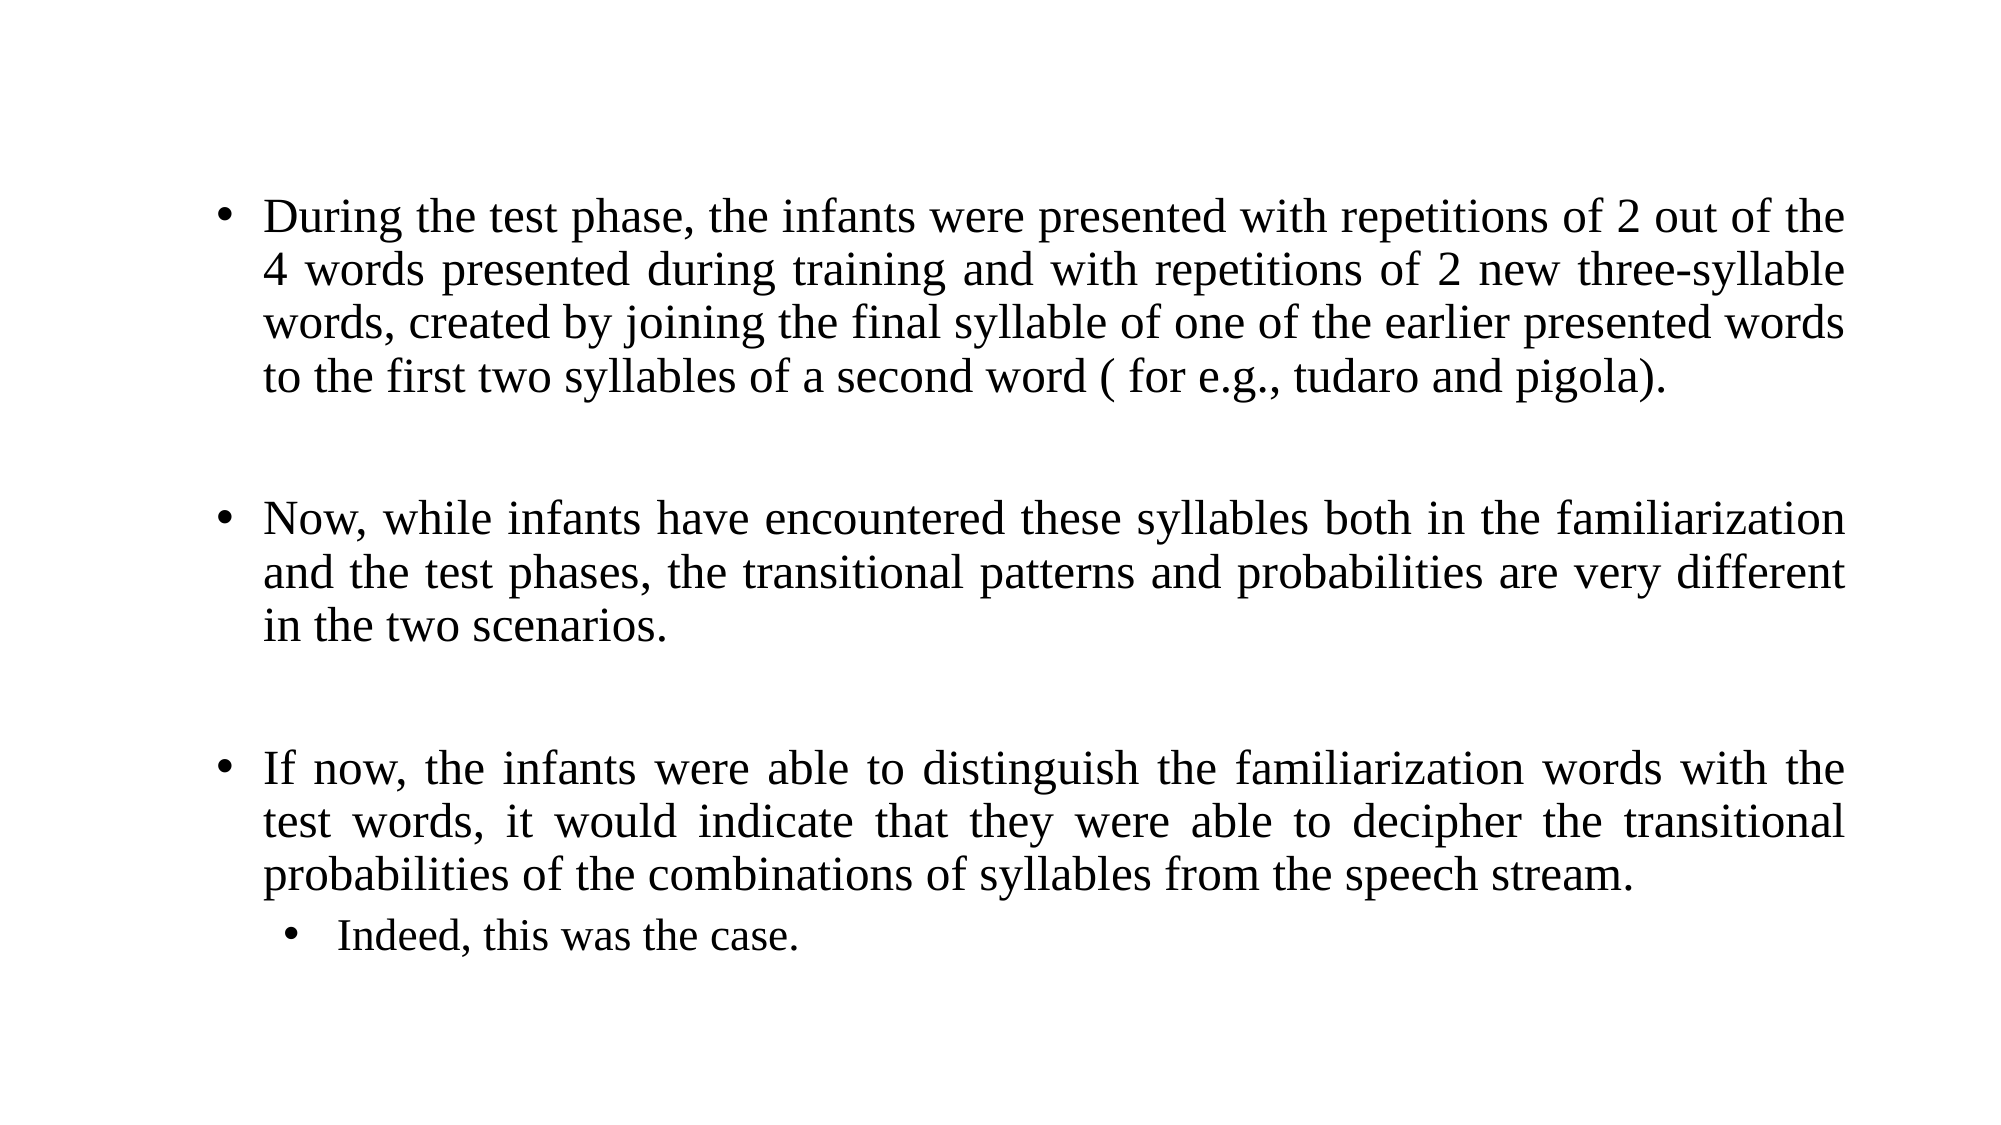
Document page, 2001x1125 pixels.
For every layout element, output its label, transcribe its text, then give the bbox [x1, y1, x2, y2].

list During the test phase, the infants were presented with repetitions of 2 out of the 4 words presented during training and with repetitions of 2 new three-syllable words, created by joining the final syllable of one of the earlier presented words to the first two syllables of a second word ( for e.g., tudaro and pigola). Now, while infants have encountered these syllables both in the familiarization and the test phases, the transitional patterns and probabilities are very different in the two scenarios. If now, the infants were able to distinguish the familiarization words with the test words, it would indicate that they were able to decipher the transitional probabilities of the combinations of syllables from the speech stream. Indeed, this was the case. [137, 109, 1863, 1014]
